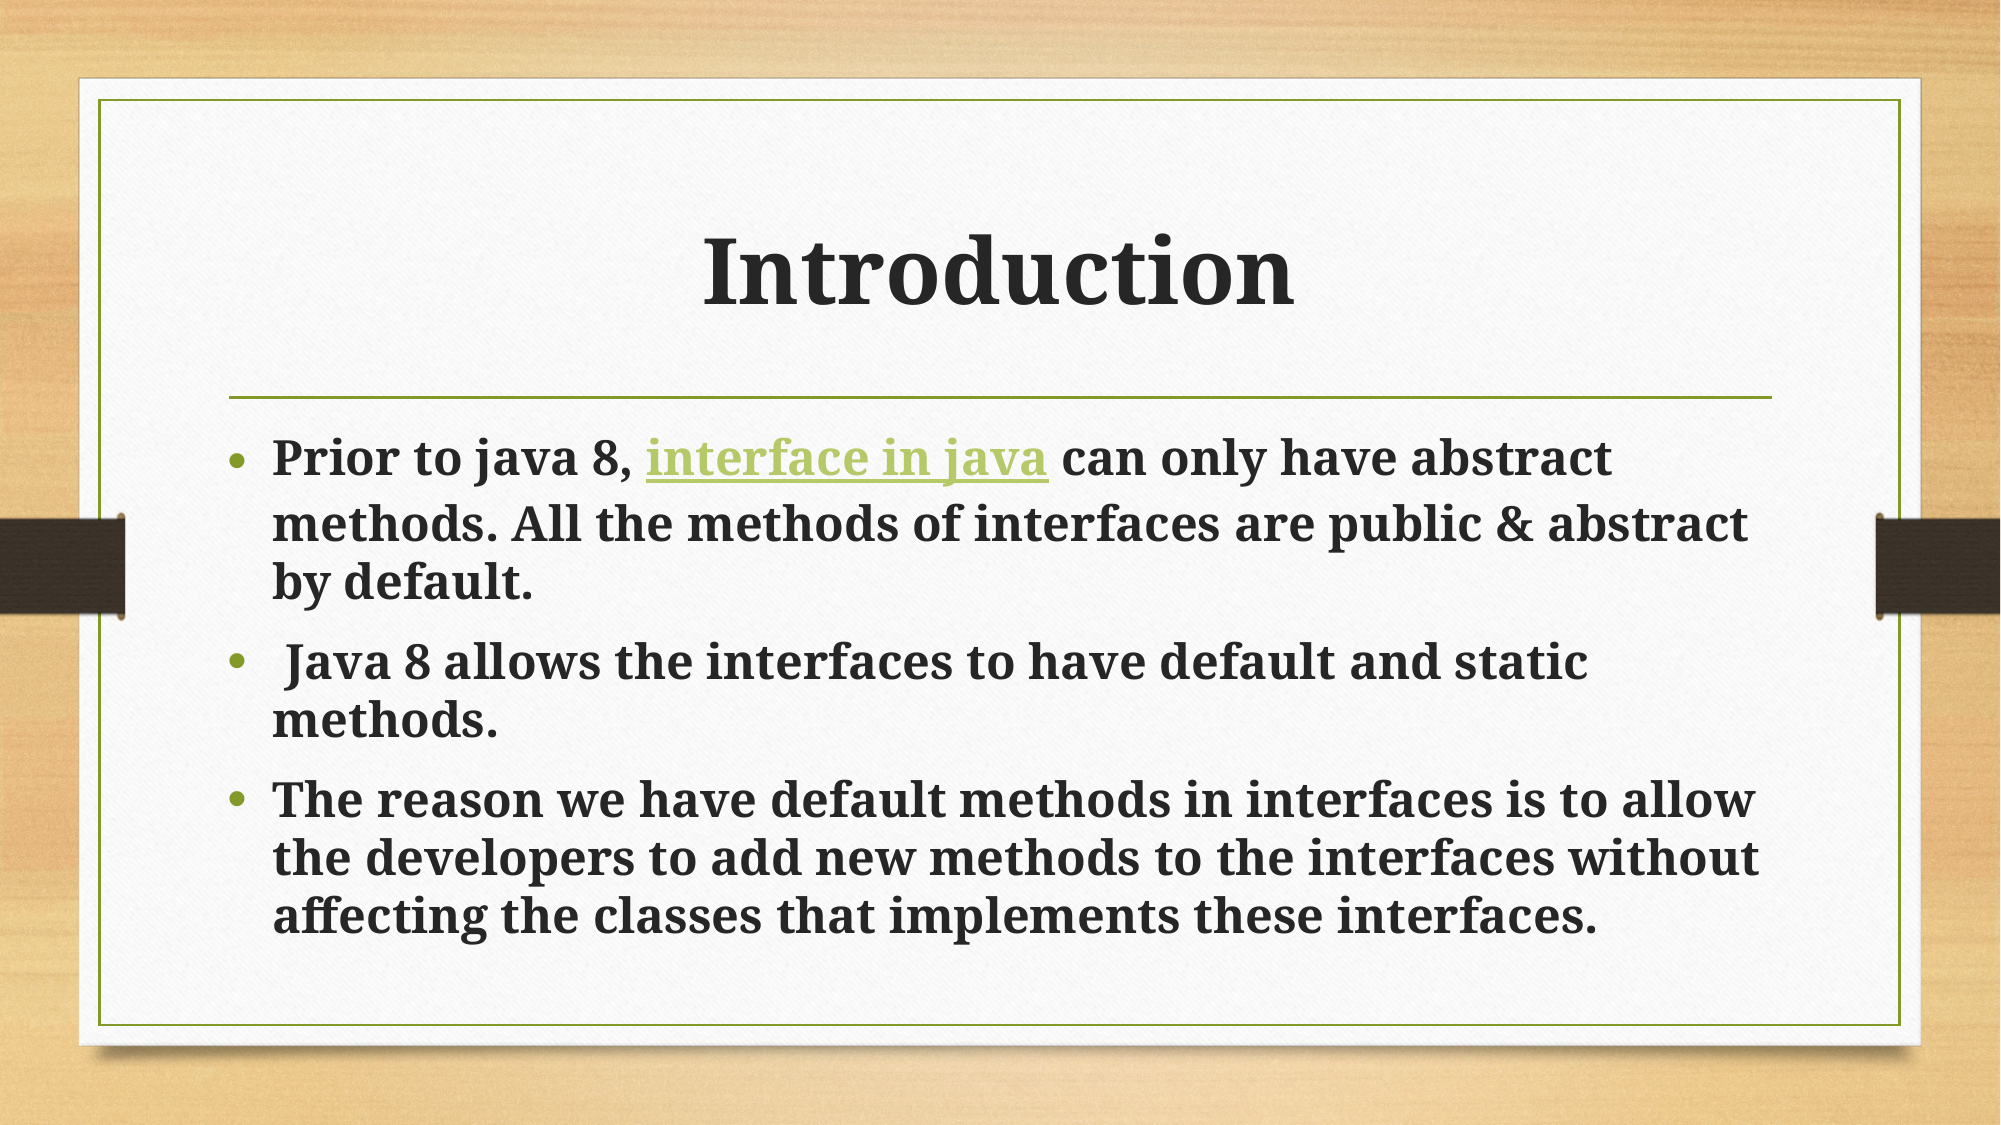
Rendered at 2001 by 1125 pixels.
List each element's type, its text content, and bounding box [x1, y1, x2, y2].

picture [0, 0, 2001, 1125]
title Introduction [212, 161, 1788, 375]
list Prior to java 8, interface in java can only have abstract methods. All the methods of interfaces are public & abstract by default. Java 8 allows the interfaces to have default and static methods. The reason we have default methods in interfaces is to allow the developers to add new methods to the interfaces without affecting the classes that implements these interfaces. [212, 419, 1788, 964]
